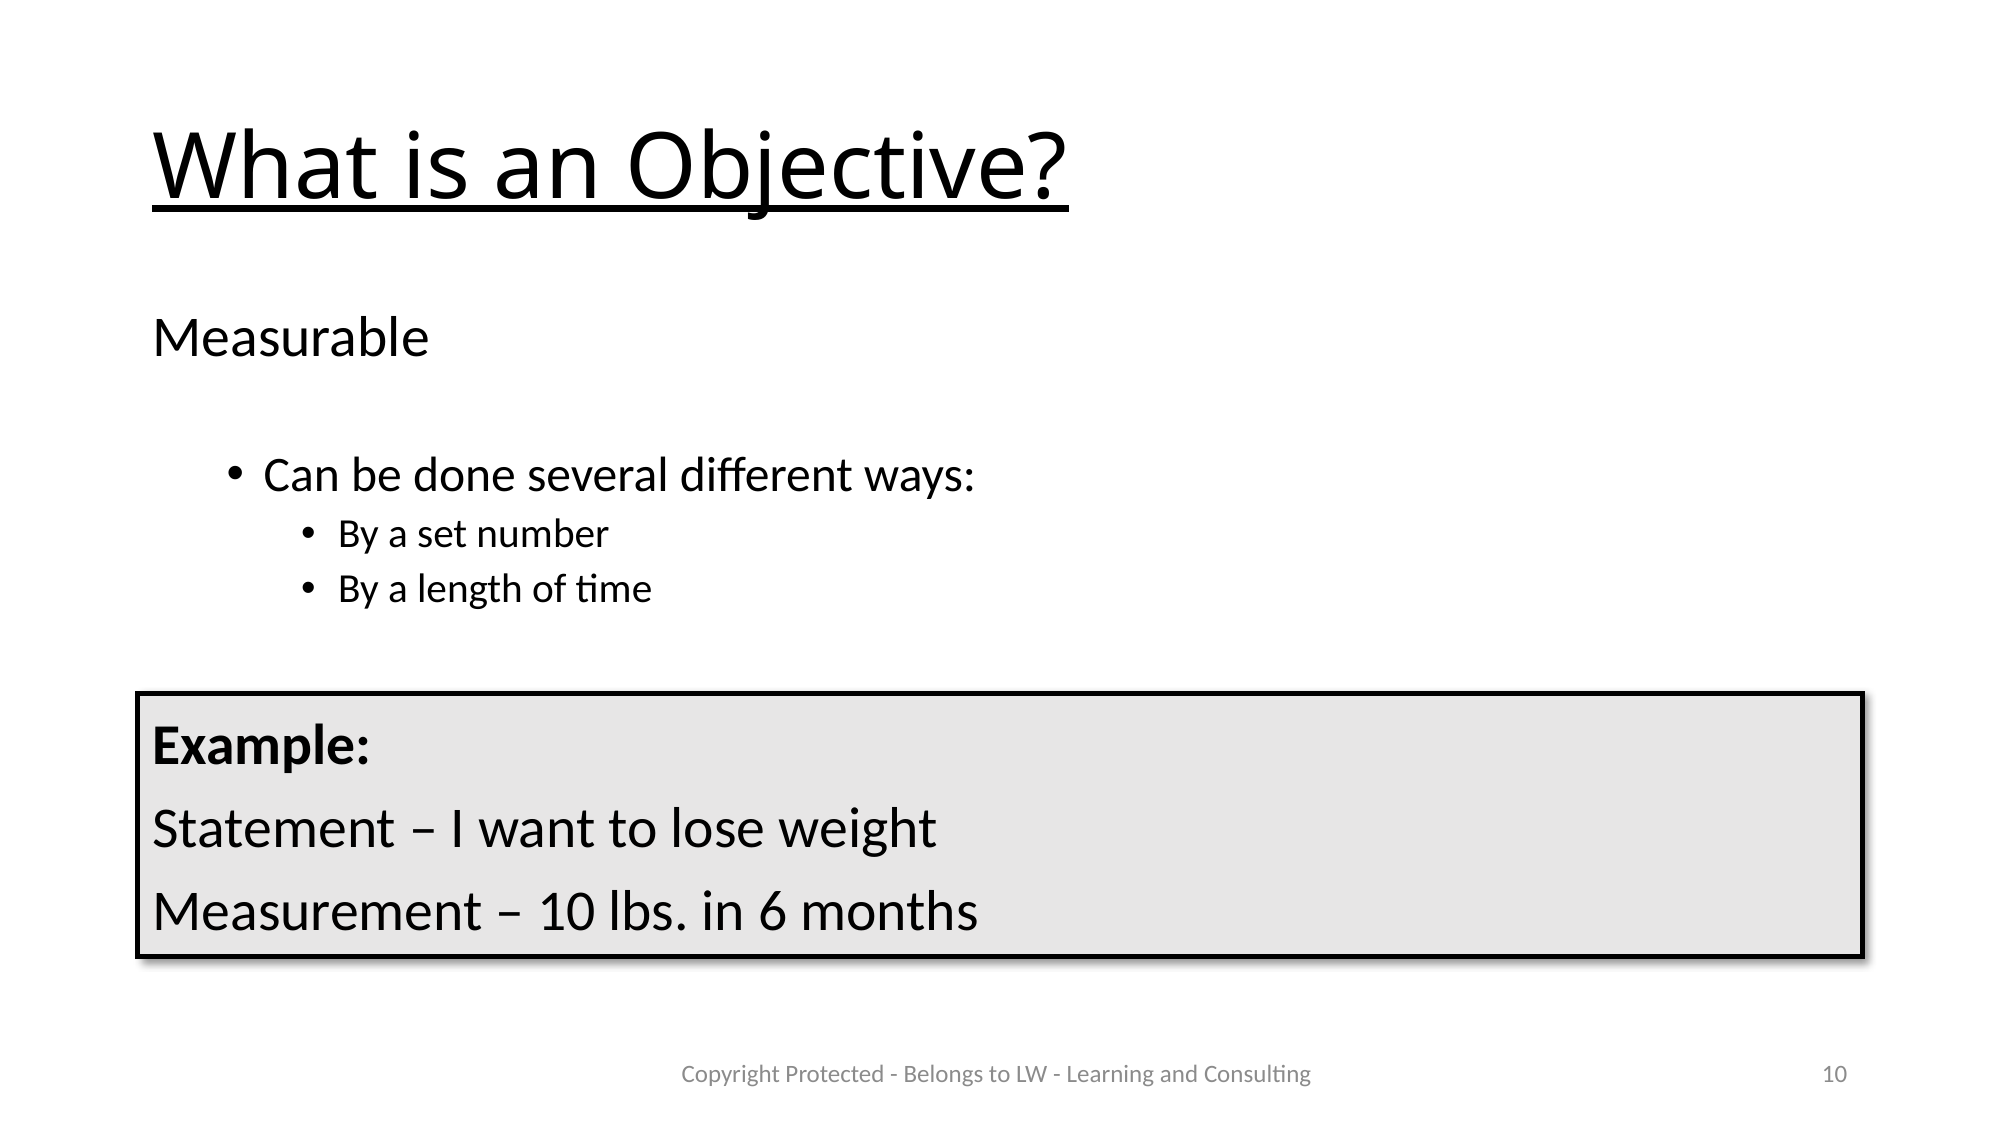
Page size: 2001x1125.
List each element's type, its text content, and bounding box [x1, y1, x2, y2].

title What is an Objective? [137, 59, 1863, 278]
slide_number 10 [1412, 1042, 1863, 1103]
list Measurable Can be done several different ways: By a set number By a length of time Example: Statement – I want to lose weight Measurement – 10 lbs. in 6 months [137, 299, 1863, 957]
footer Copyright Protected - Belongs to LW - Learning and Consulting [662, 1042, 1338, 1103]
